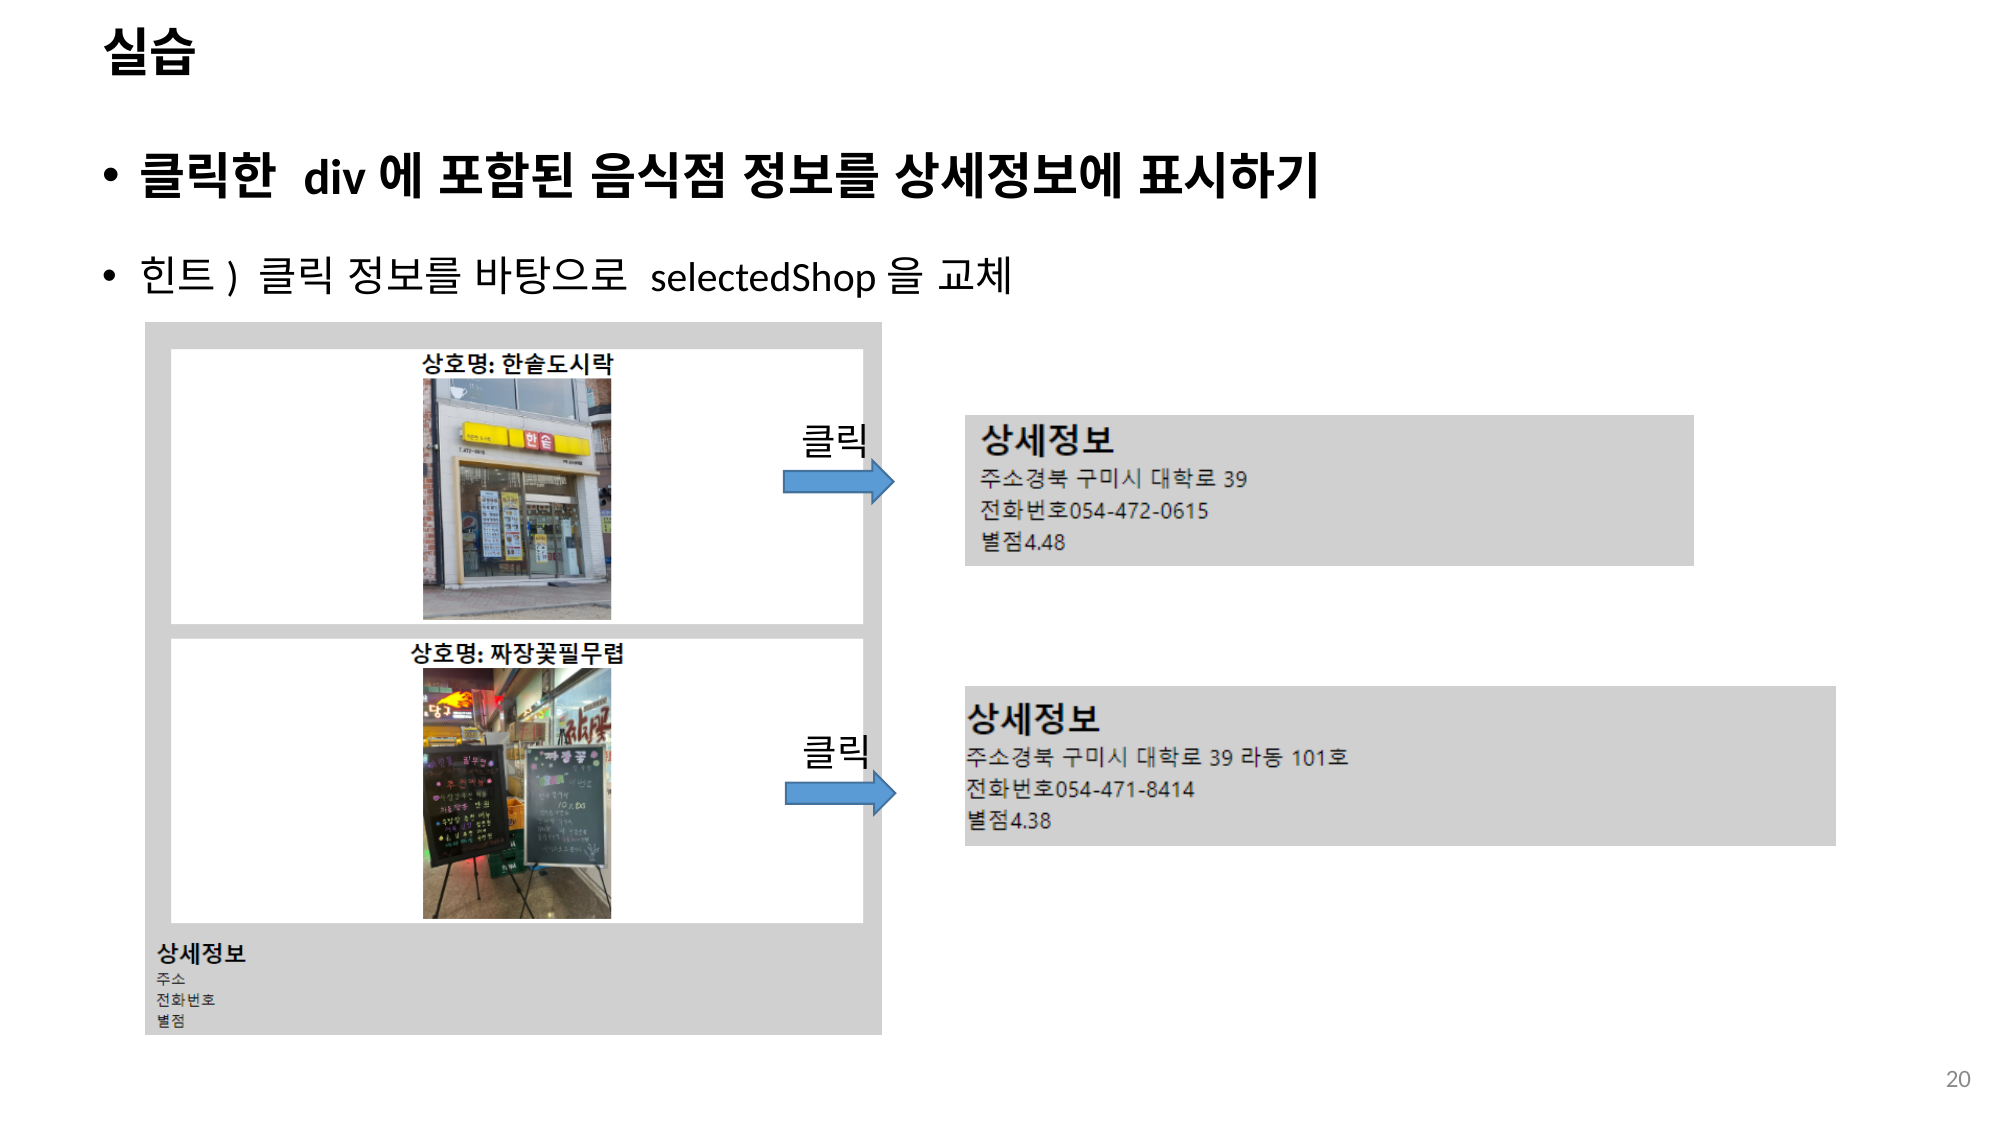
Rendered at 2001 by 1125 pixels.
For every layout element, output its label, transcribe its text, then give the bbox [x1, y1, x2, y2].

text_box [882, 782, 897, 808]
picture [965, 415, 1694, 566]
slide_number 20 [1536, 1047, 1987, 1108]
text_box [882, 470, 895, 495]
text_box 클릭 [882, 721, 887, 782]
picture [965, 686, 1836, 846]
picture [145, 322, 882, 1035]
title 실습 [87, 26, 1812, 83]
list 클릭한 div에 포함된 음식점 정보를 상세정보에 표시하기 힌트) 클릭 정보를 바탕으로 selectedShop을 교체 [87, 106, 1946, 1073]
